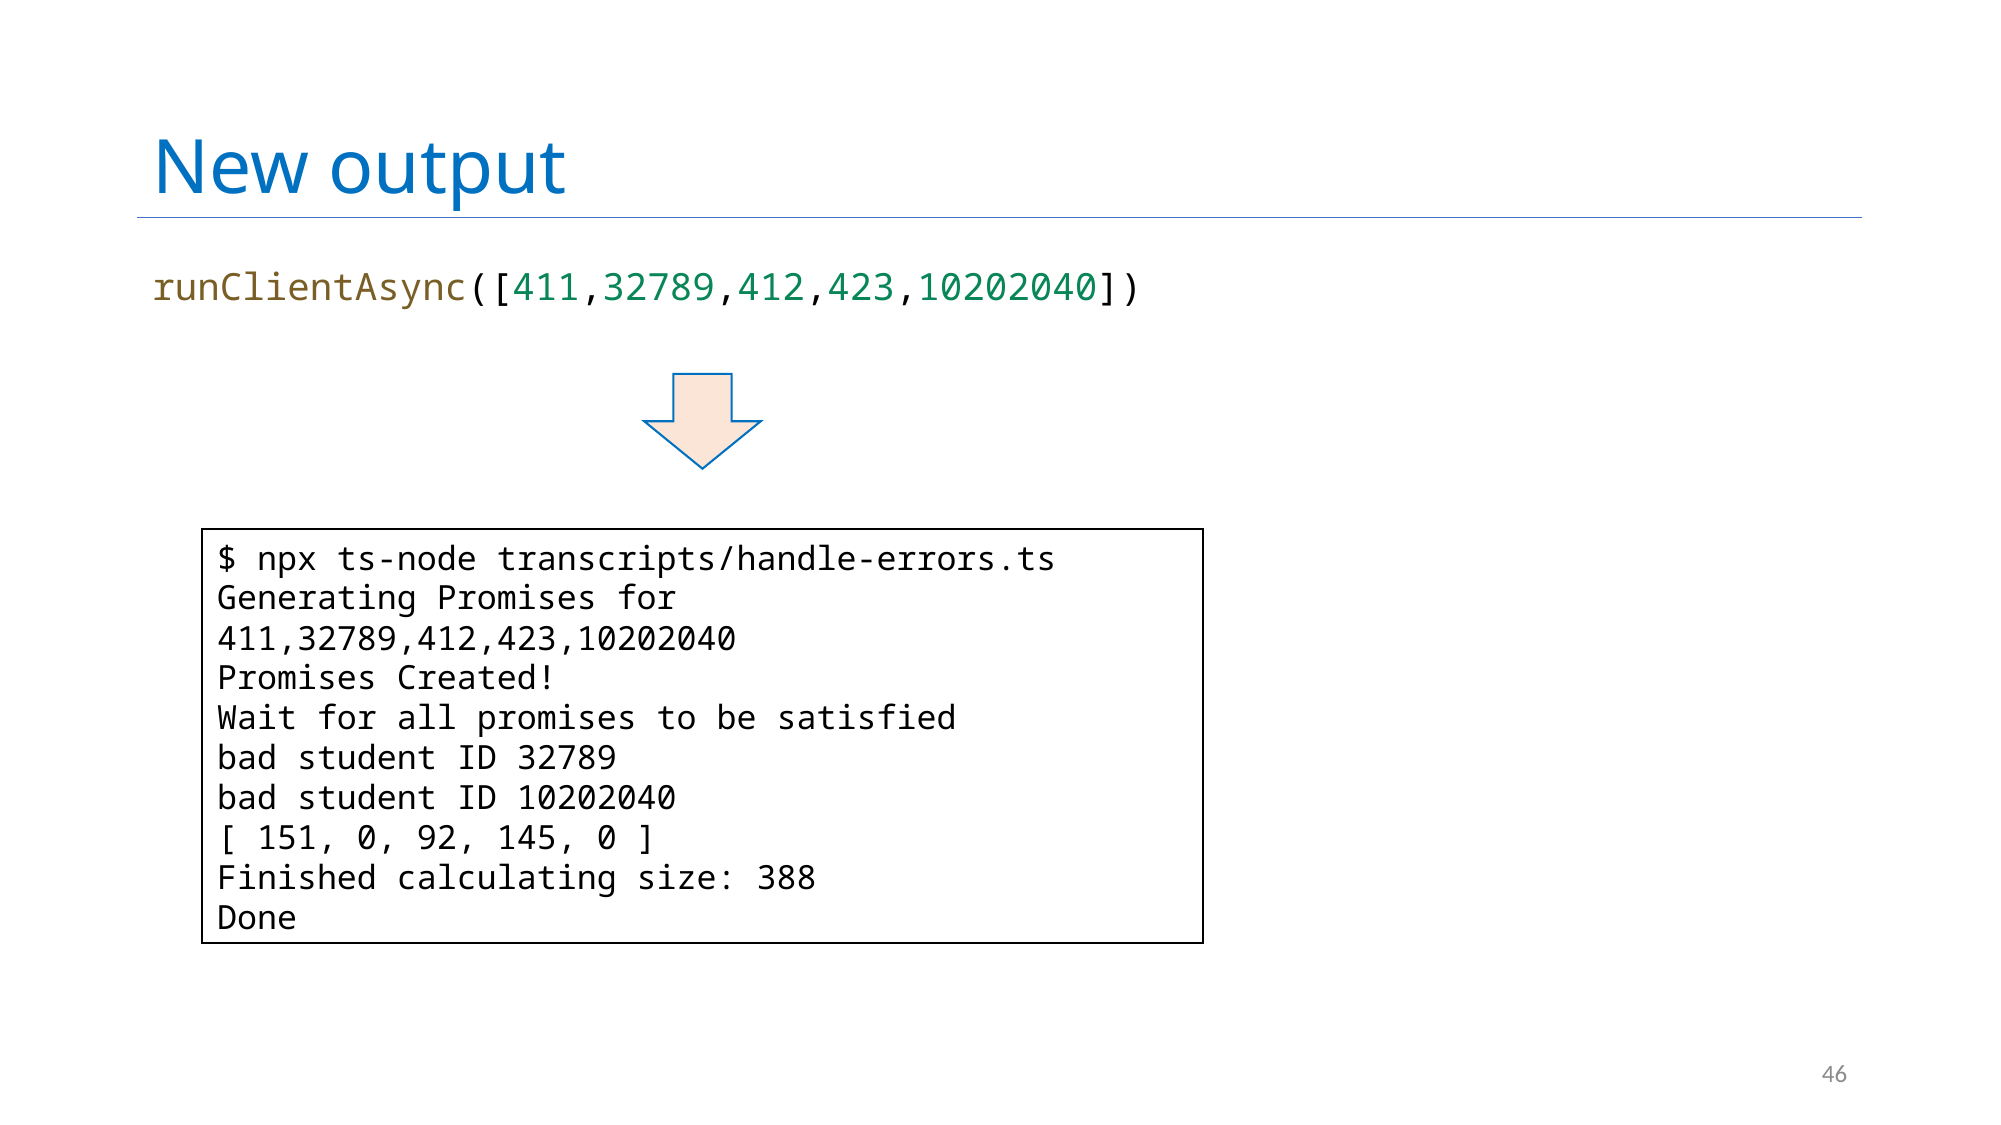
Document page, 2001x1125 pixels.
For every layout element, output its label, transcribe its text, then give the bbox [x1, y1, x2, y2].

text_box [137, 255, 1268, 533]
text_box $ npx ts-node transcripts/handle-errors.ts Generating Promises for 411,32789,412,423,10202040 Promises Created! Wait for all promises to be satisfied bad student ID 32789 bad student ID 10202040 [ 151, 0, 92, 145, 0 ] Finished calculating size: 388 Done [201, 533, 1204, 944]
title New output [137, 0, 1863, 218]
slide_number 46 [1412, 1042, 1863, 1103]
